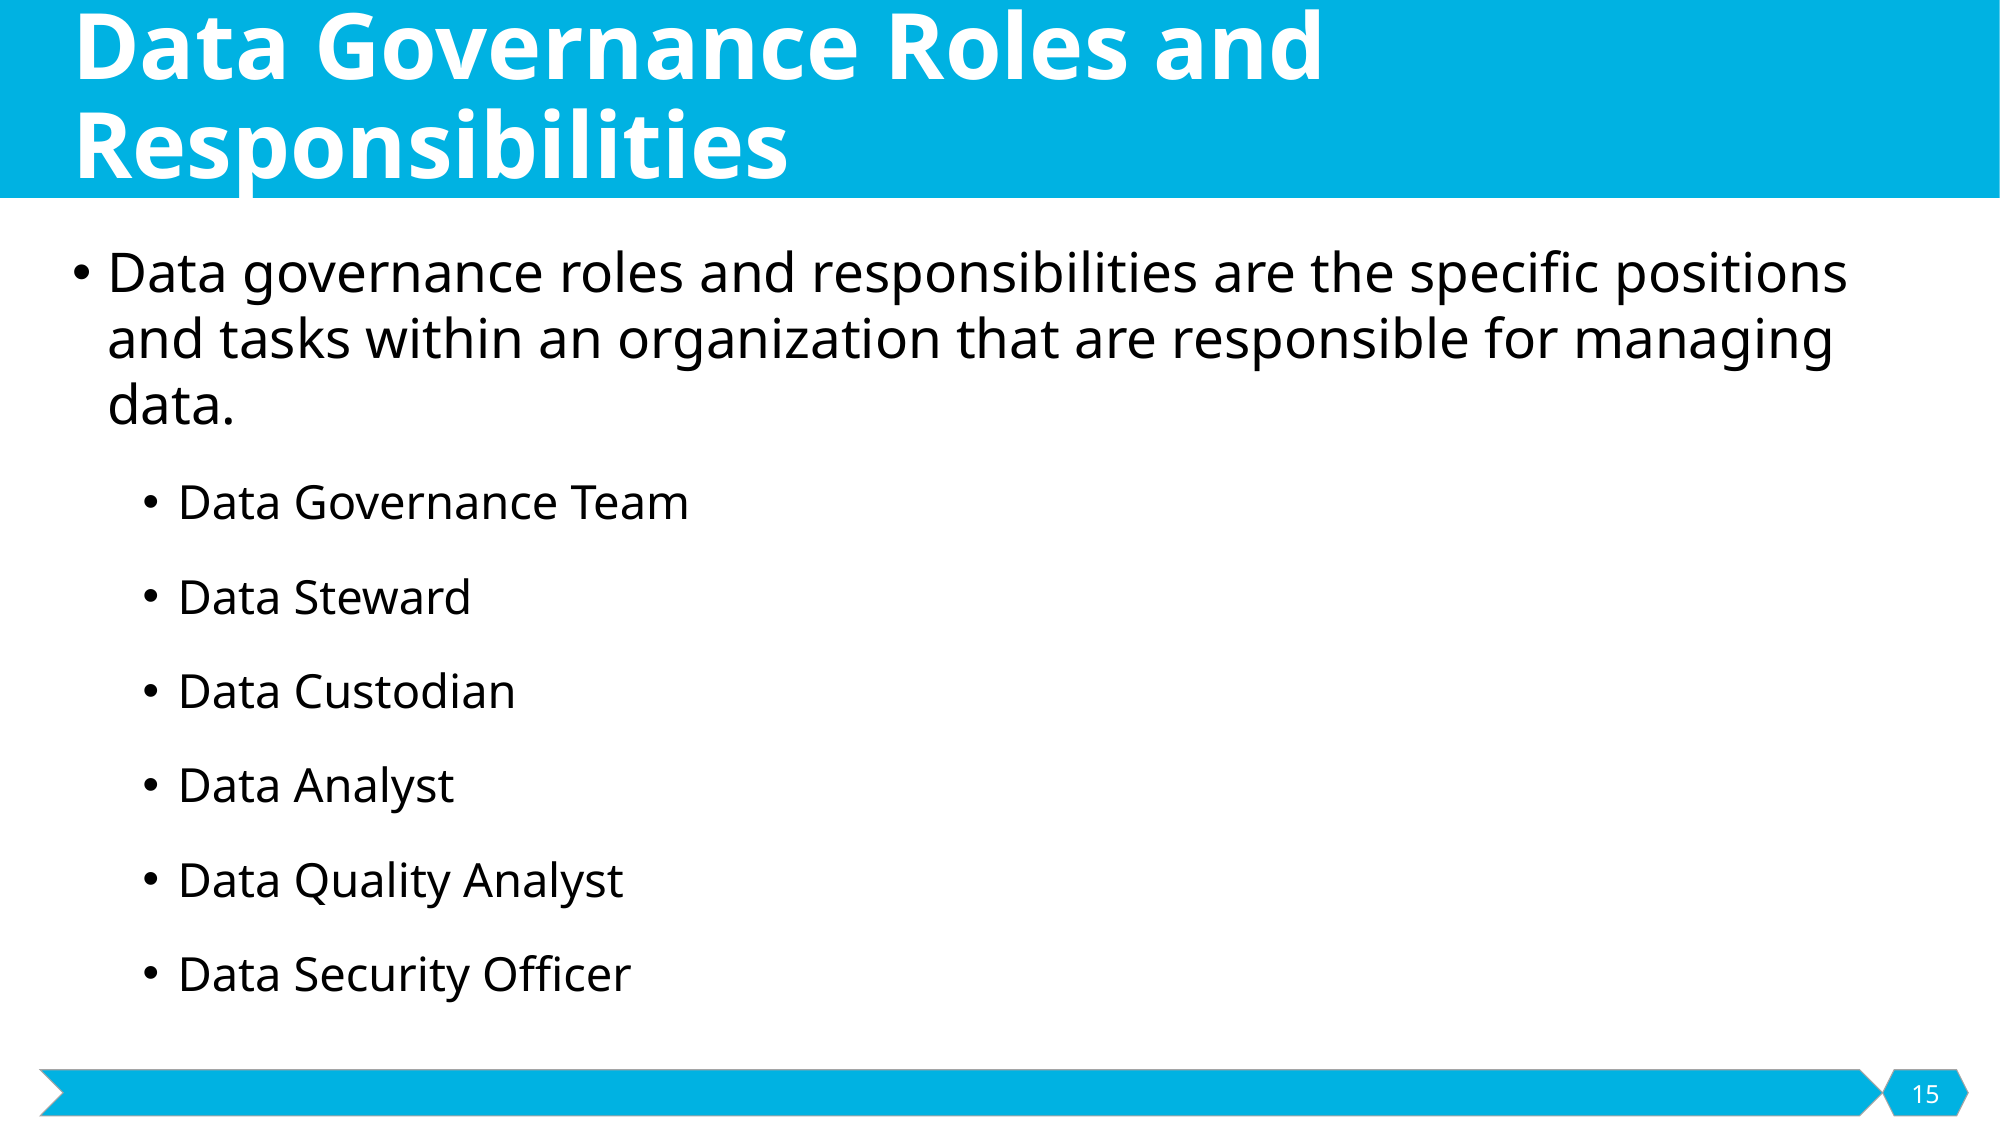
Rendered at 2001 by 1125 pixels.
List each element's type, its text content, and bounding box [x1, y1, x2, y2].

title Data Governance Roles and Responsibilities [56, 0, 1969, 199]
slide_number 15 [1882, 1065, 1969, 1125]
list Data governance roles and responsibilities are the specific positions and tasks within an organization that are responsible for managing data. Data Governance Team Data Steward Data Custodian Data Analyst Data Quality Analyst Data Security Officer [56, 230, 1969, 1010]
